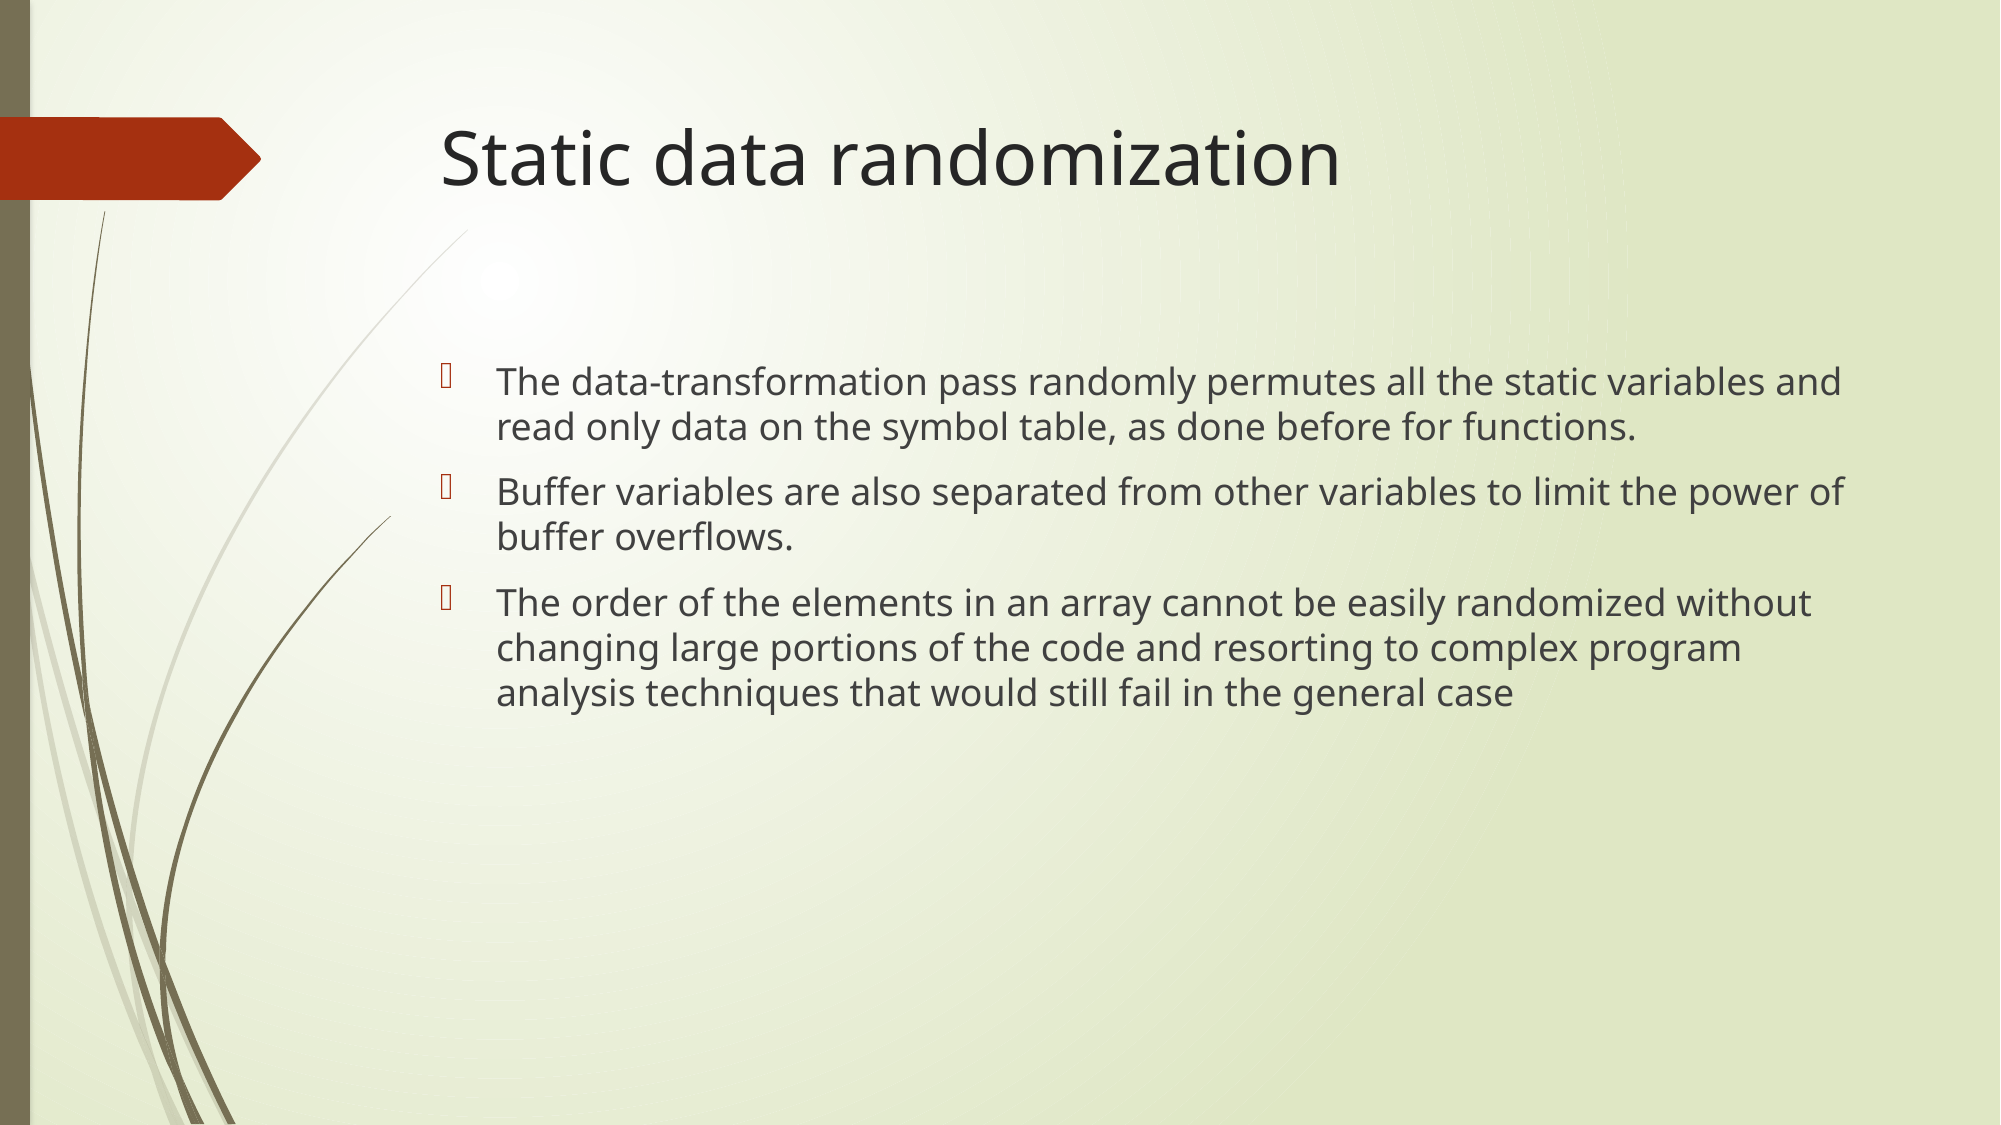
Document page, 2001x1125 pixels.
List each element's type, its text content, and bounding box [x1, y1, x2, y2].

list The data-transformation pass randomly permutes all the static variables and read only data on the symbol table, as done before for functions. Buffer variables are also separated from other variables to limit the power of buffer overflows. The order of the elements in an array cannot be easily randomized without changing large portions of the code and resorting to complex program analysis techniques that would still fail in the general case [424, 350, 1888, 970]
title Static data randomization [425, 102, 1888, 313]
